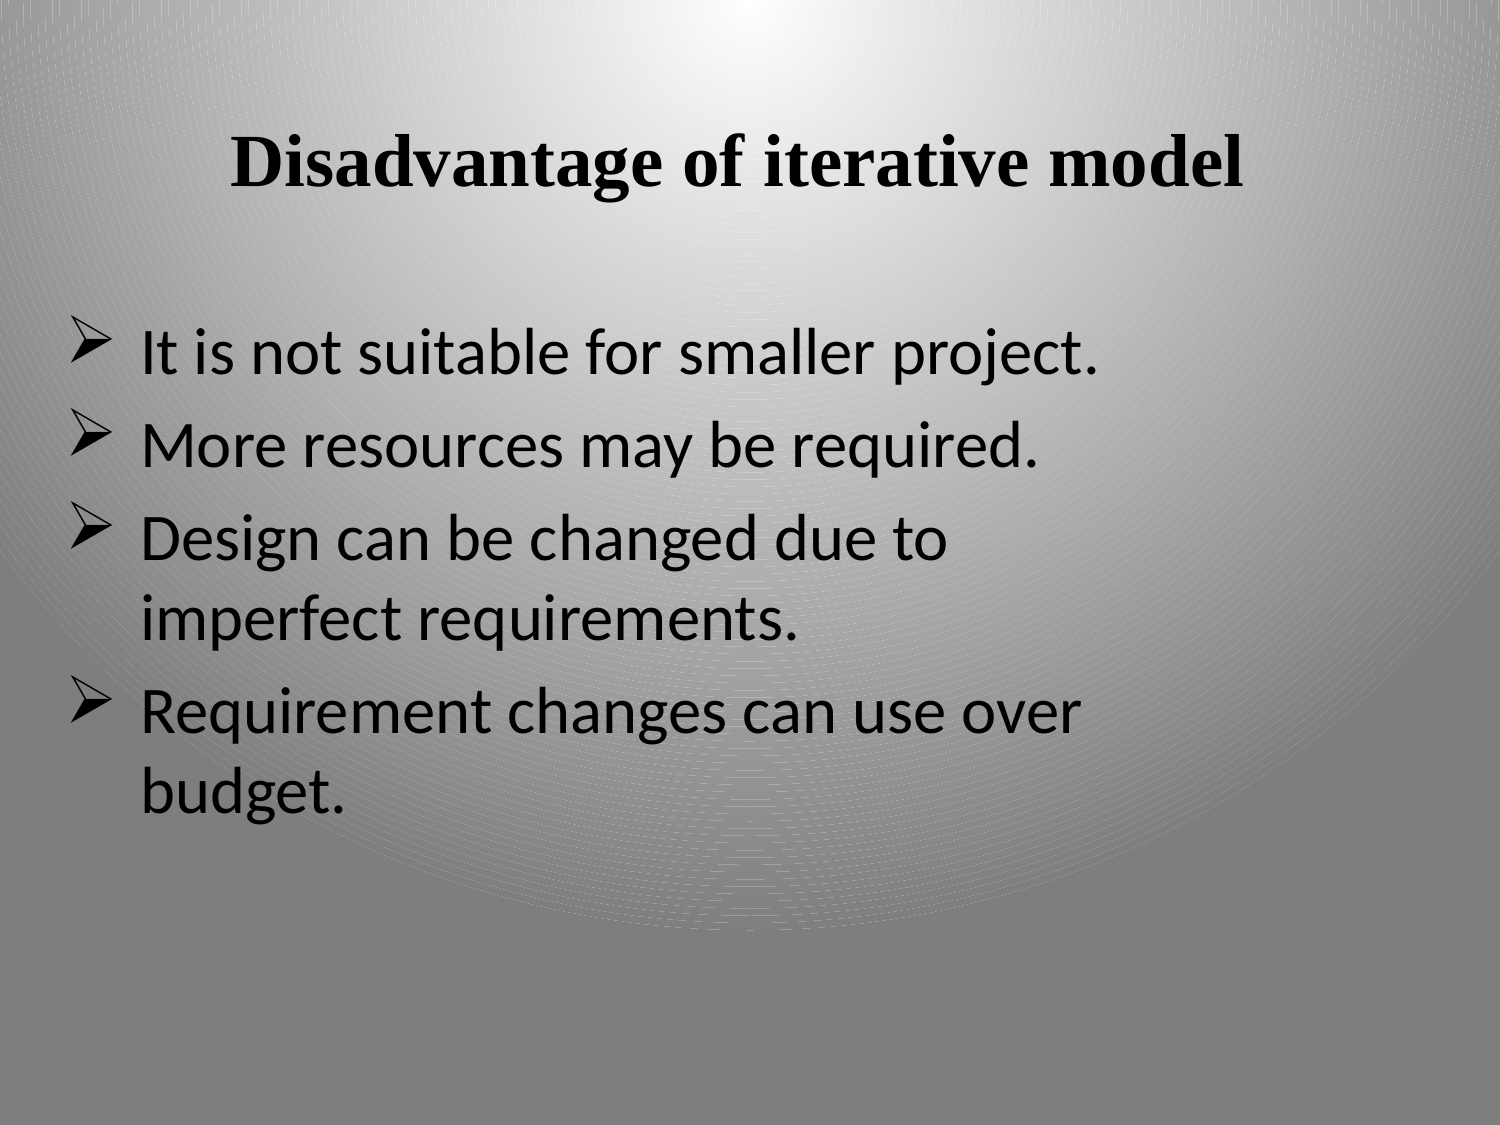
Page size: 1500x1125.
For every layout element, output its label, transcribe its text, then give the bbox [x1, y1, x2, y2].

subtitle It is not suitable for smaller project. More resources may be required. Design can be changed due to imperfect requirements. Requirement changes can use over budget. [50, 299, 1238, 975]
title Disadvantage of iterative model [99, 62, 1375, 250]
